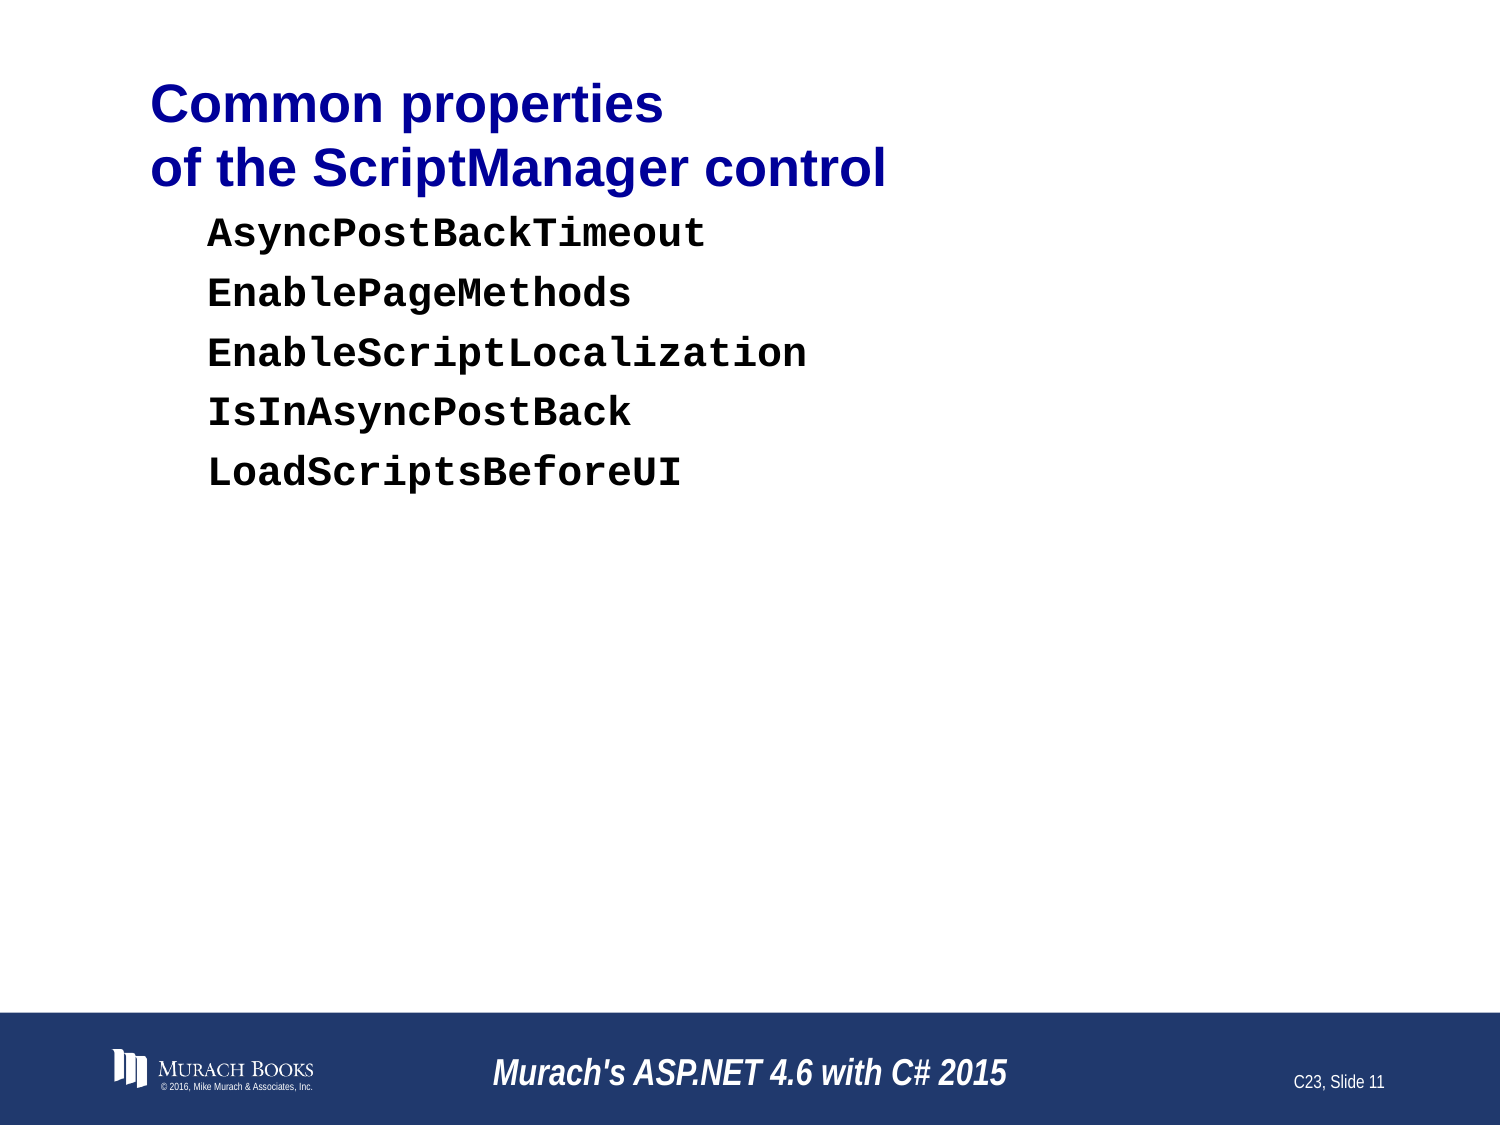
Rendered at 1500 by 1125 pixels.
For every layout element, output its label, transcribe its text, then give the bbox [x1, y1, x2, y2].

title Common properties of the ScriptManager control [150, 67, 1350, 199]
slide_number C23, Slide 11 [1087, 1025, 1400, 1100]
footer © 2016, Mike Murach & Associates, Inc. [12, 1025, 463, 1100]
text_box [149, 212, 1348, 515]
slide_number Murach's ASP.NET 4.6 with C# 2015 [463, 1025, 1050, 1100]
